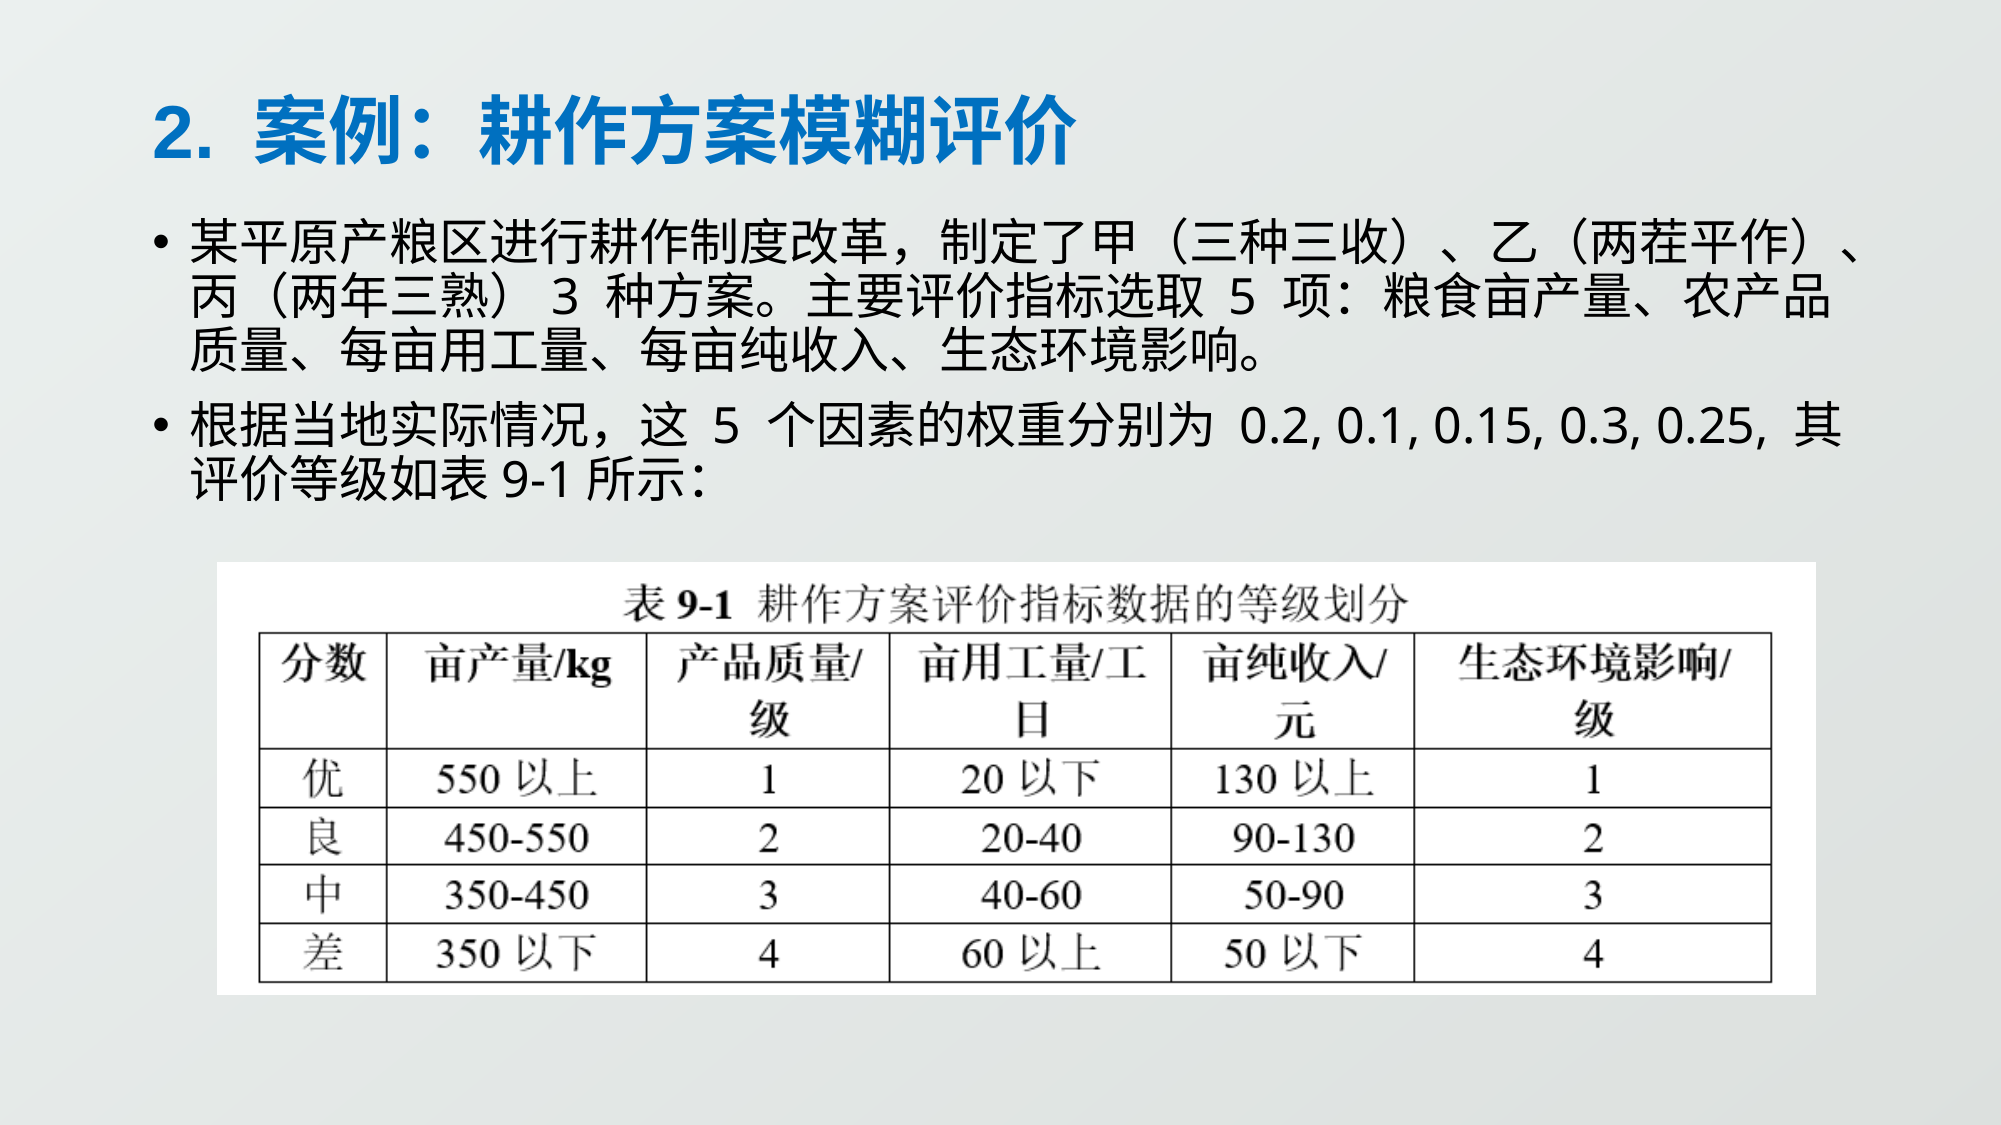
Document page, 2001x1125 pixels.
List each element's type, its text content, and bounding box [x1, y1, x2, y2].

list 某平原产粮区进行耕作制度改革，制定了甲（三种三收）、乙（两茬平作）、丙（两年三熟）3 种方案。主要评价指标选取 5 项：粮食亩产量、农产品质量、每亩用工量、每亩纯收入、生态环境影响。 根据当地实际情况，这 5 个因素的权重分别为 0.2, 0.1, 0.15, 0.3, 0.25, 其评价等级如表9-1所示： [137, 209, 1863, 1066]
picture [217, 562, 1816, 995]
title 2. 案例：耕作方案模糊评价 [137, 59, 1863, 209]
